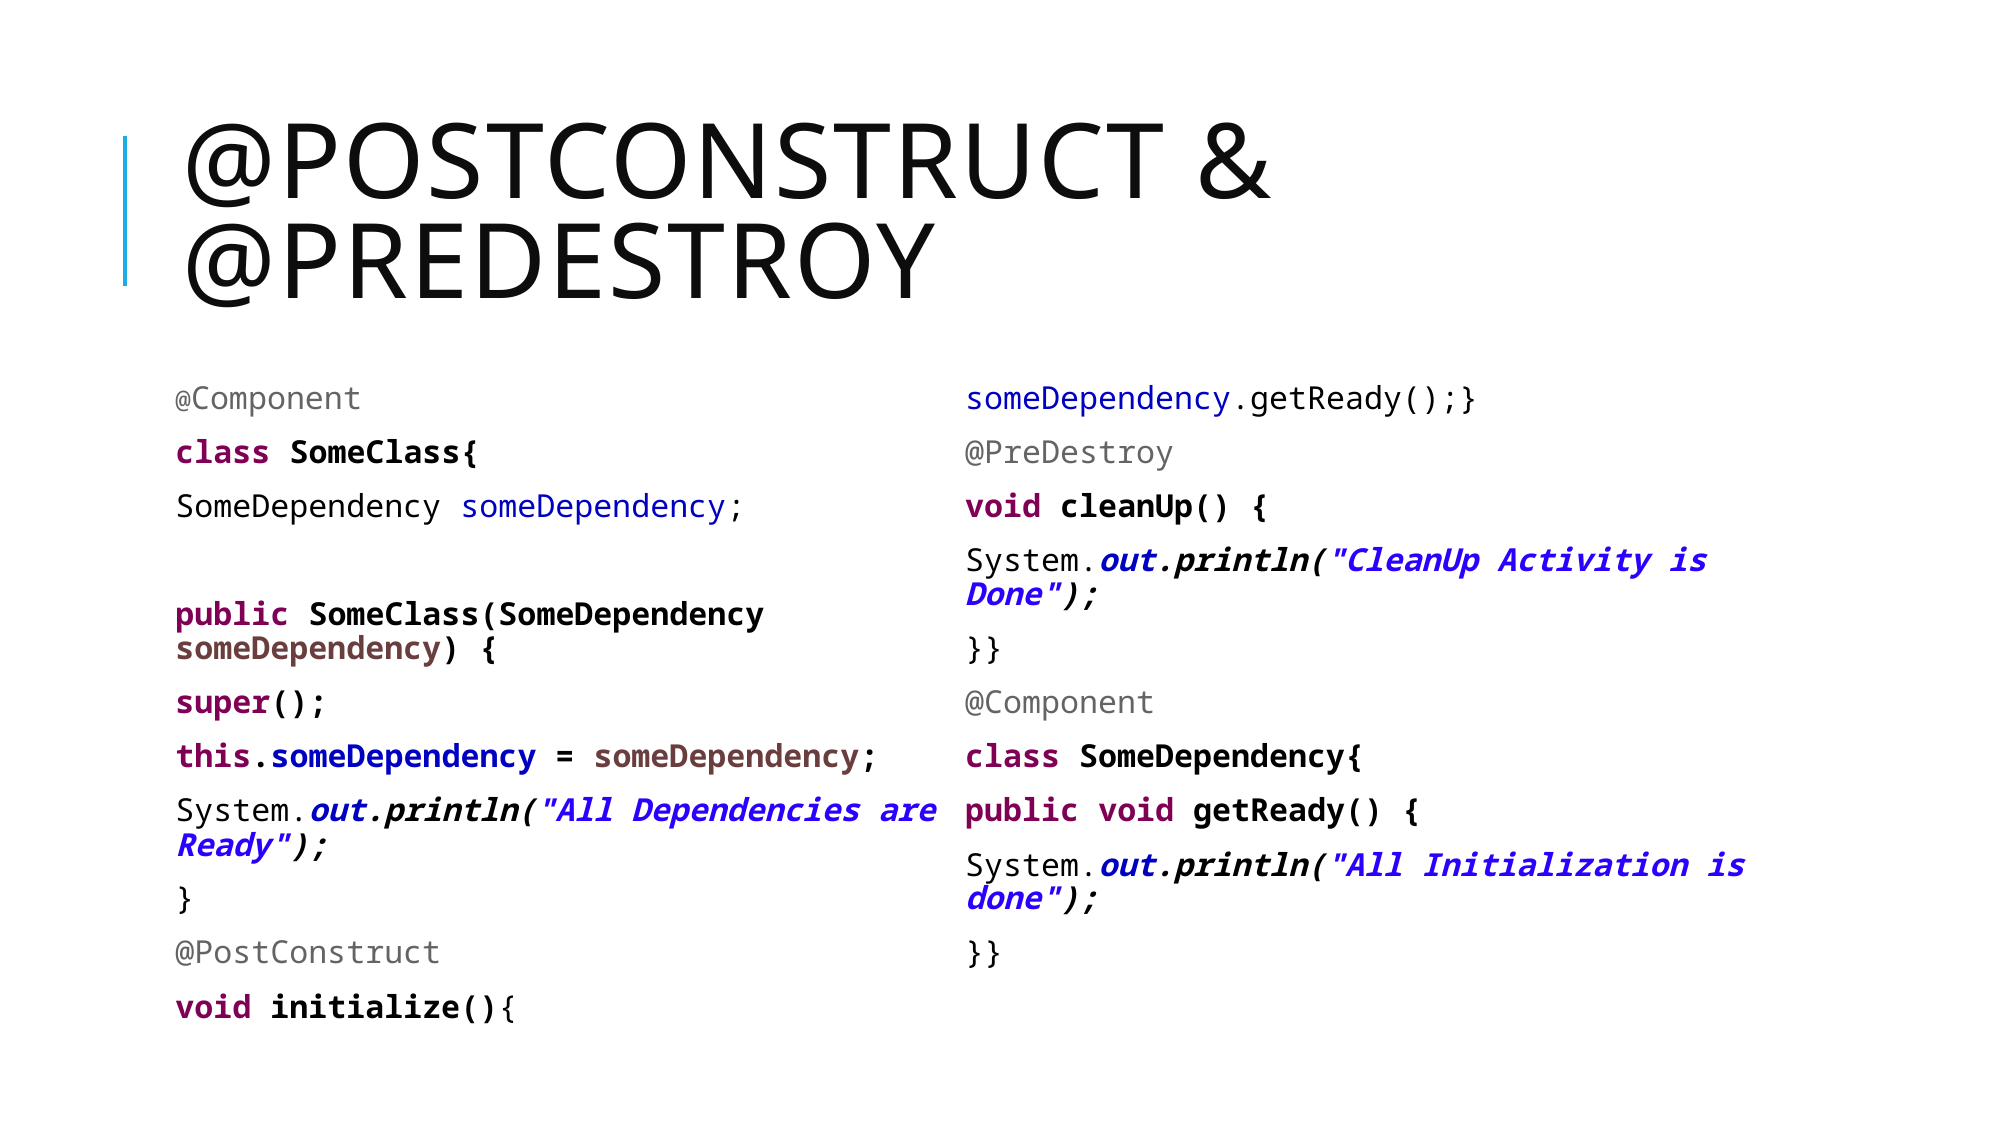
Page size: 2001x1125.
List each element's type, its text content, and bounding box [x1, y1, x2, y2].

title @PostConstruct & @PreDestroy [168, 96, 1763, 342]
list @Component class SomeClass{ SomeDependency someDependency; public SomeClass(SomeDependency someDependency) { super(); this.someDependency = someDependency; System.out.println("All Dependencies are Ready"); } @PostConstruct void initialize(){ someDependency.getReady();} @PreDestroy void cleanUp() { System.out.println("CleanUp Activity is Done"); }} @Component class SomeDependency{ public void getReady() { System.out.println("All Initialization is done"); }} [168, 375, 1763, 1035]
